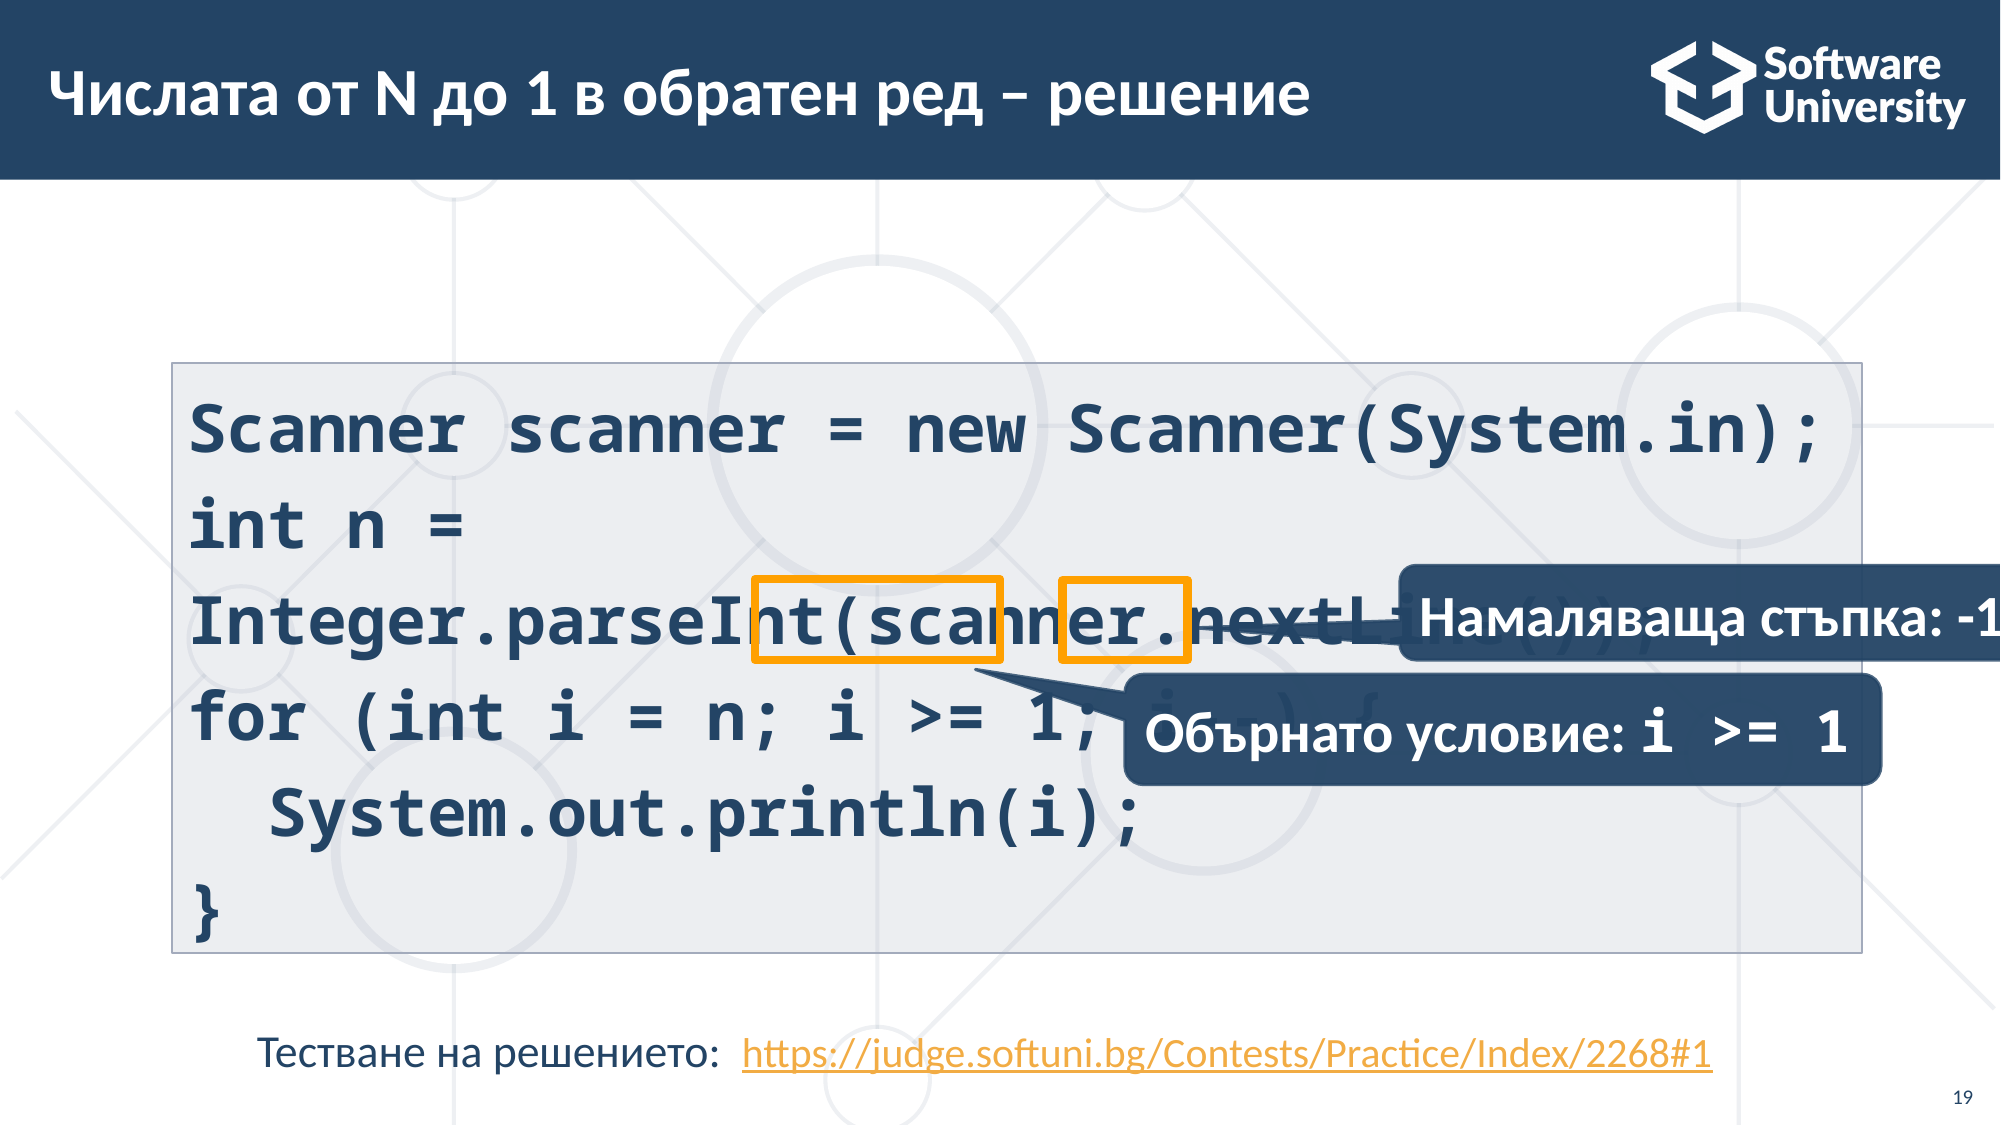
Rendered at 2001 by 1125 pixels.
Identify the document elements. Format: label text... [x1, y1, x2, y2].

text_box [753, 577, 1002, 662]
text_box Намаляваща стъпка: -1 [1192, 563, 2000, 663]
text_box Scanner scanner = new Scanner(System.in); int n = Integer.parseInt(scanner.nextLine()); for (int i = n; i >= 1; i--) { System.out.println(i); } [172, 362, 1863, 953]
text_box Обърнато условие: i >= 1 [973, 667, 1884, 787]
slide_number 19 [1927, 1067, 1989, 1117]
title Числата от N до 1 в обратен ред – решение [31, 16, 1625, 162]
picture [1651, 41, 1966, 134]
text_box [1060, 578, 1190, 662]
text_box Тестване на решението: https://judge.softuni.bg/Contests/Practice/Index/2268#1 [172, 1014, 1798, 1084]
